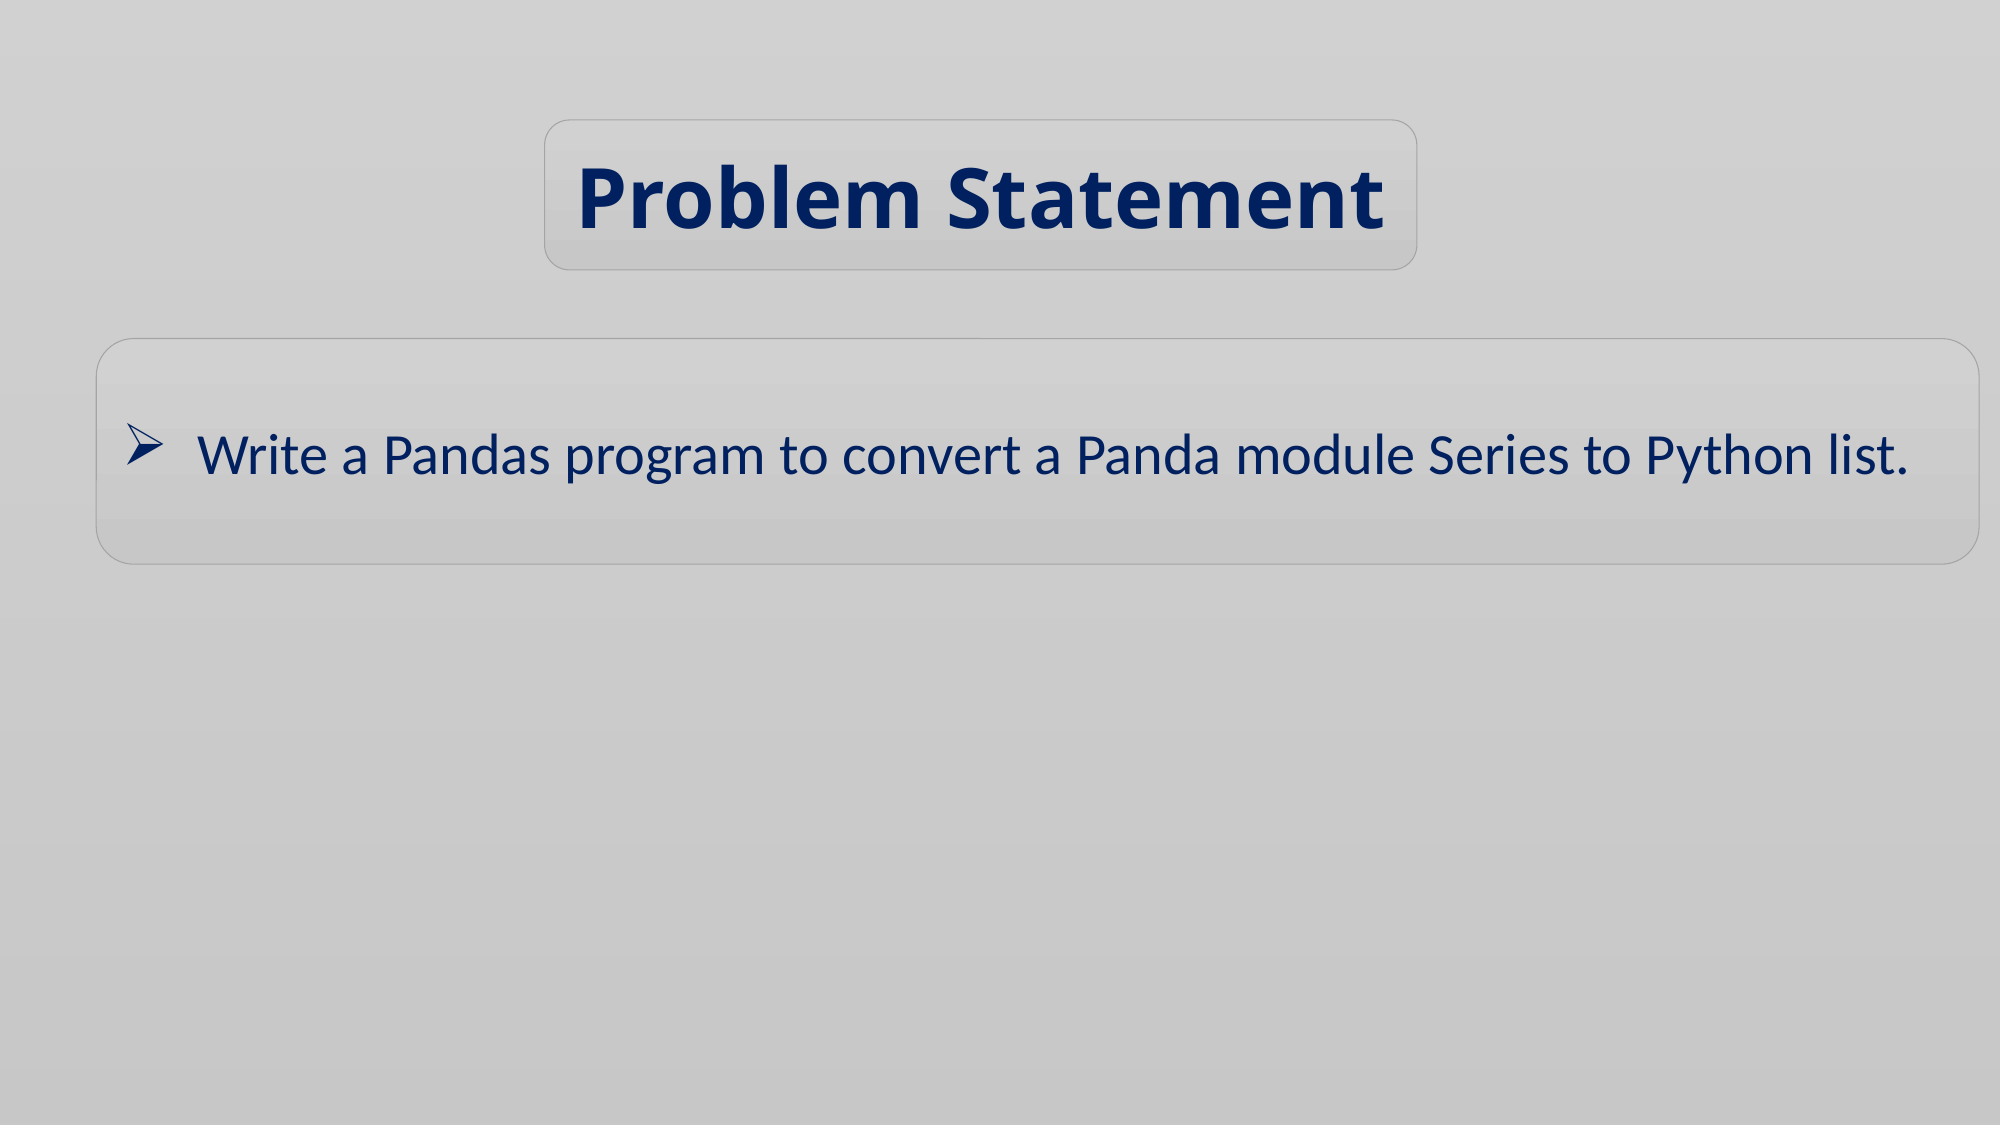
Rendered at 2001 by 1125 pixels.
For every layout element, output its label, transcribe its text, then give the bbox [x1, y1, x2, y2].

text_box Problem Statement [544, 119, 1418, 271]
text_box Write a Pandas program to convert a Panda module Series to Python list. [95, 337, 1980, 565]
